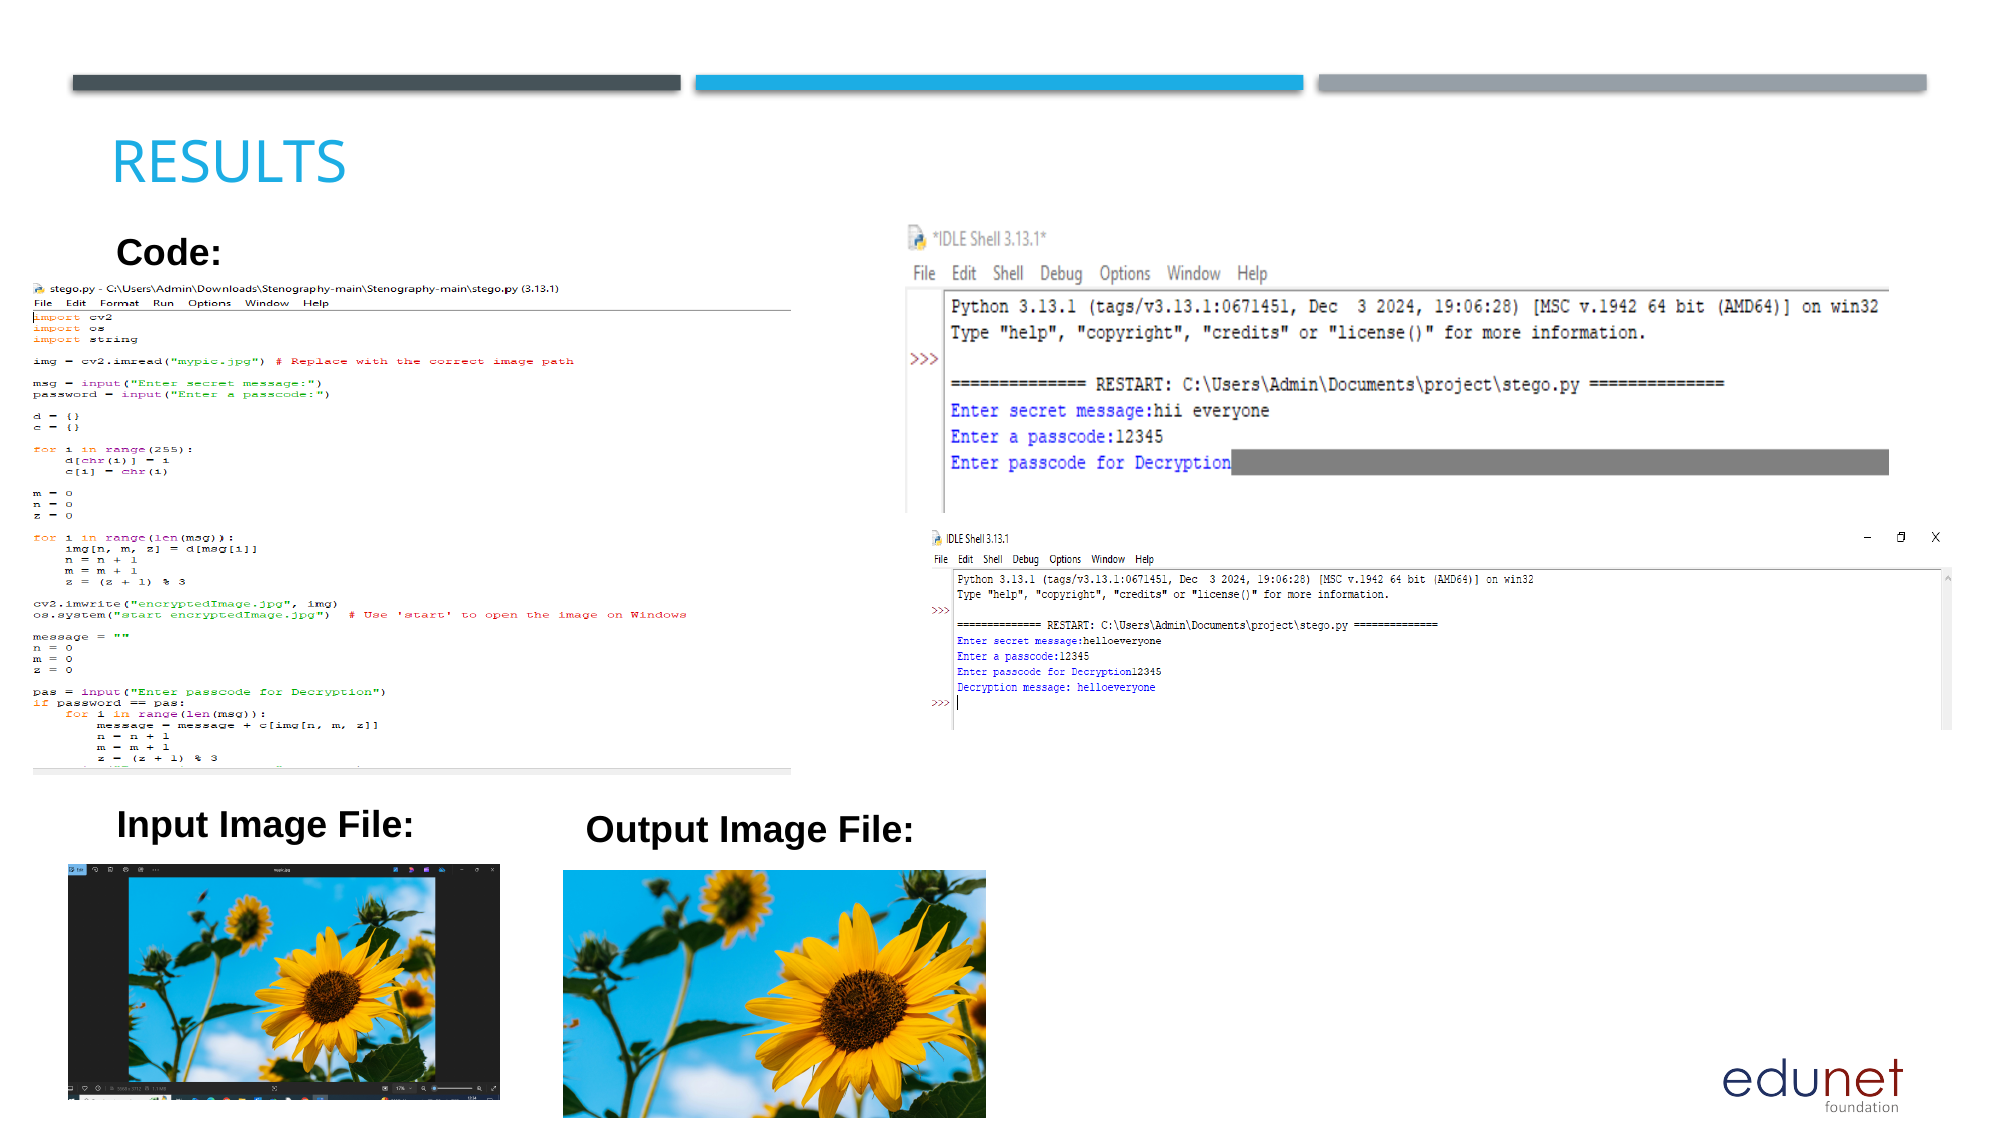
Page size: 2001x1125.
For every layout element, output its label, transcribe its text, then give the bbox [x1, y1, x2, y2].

title Results [95, 115, 1905, 203]
picture [904, 220, 1889, 514]
picture [931, 527, 1953, 730]
text_box Output Image File: [570, 798, 931, 858]
picture [1719, 1056, 1905, 1116]
picture [562, 869, 987, 1119]
picture [33, 280, 792, 776]
text_box Input Image File: [101, 792, 431, 853]
text_box Code: [101, 220, 238, 278]
picture [567, 1115, 593, 1119]
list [68, 864, 501, 1101]
